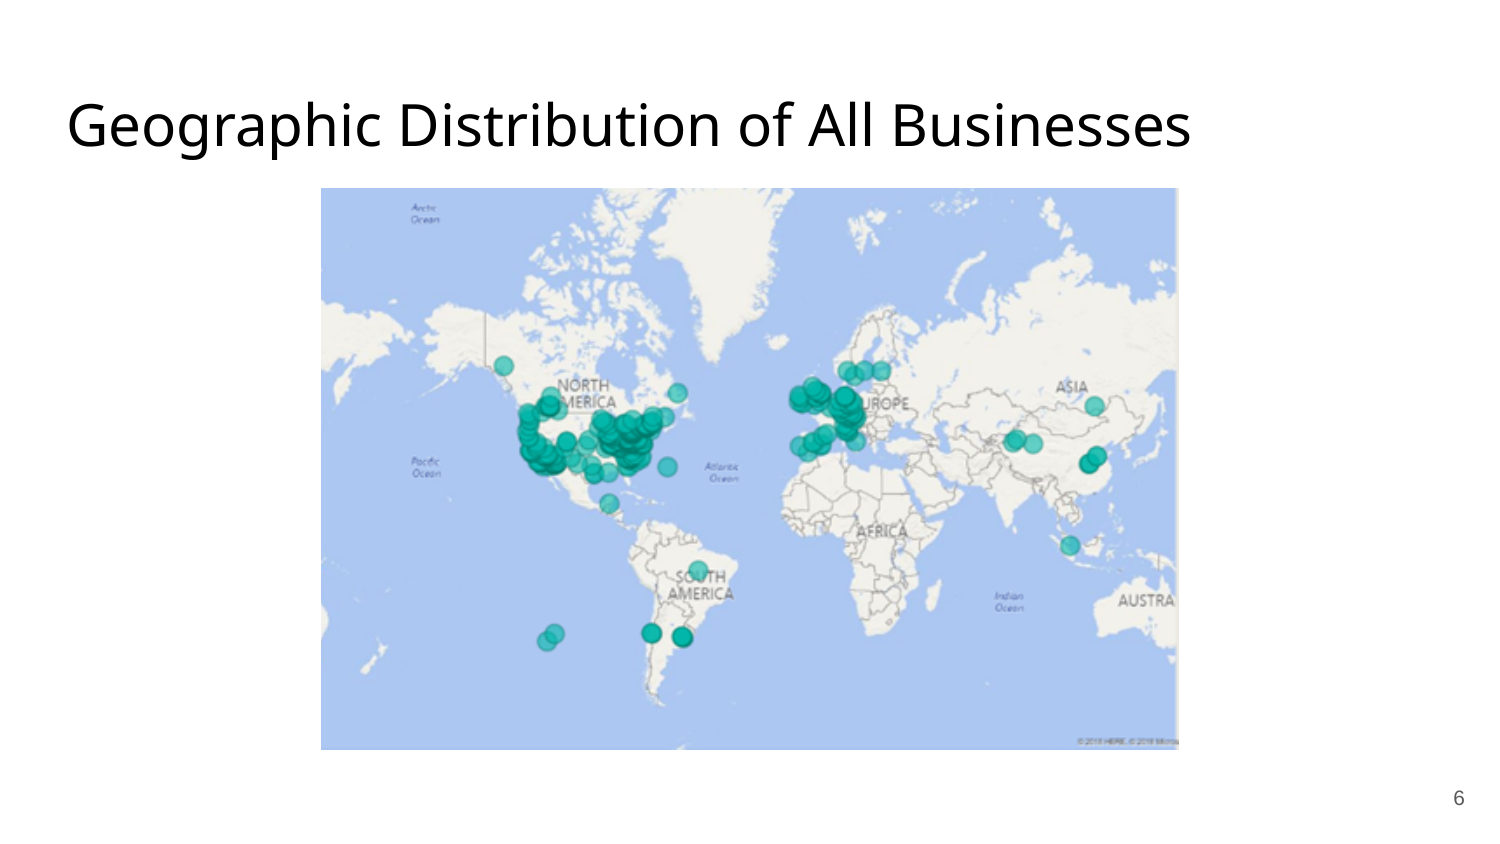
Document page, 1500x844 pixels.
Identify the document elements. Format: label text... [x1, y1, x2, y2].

picture [321, 188, 1179, 750]
slide_number 6 [1389, 764, 1480, 830]
title Geographic Distribution of All Businesses [51, 72, 1449, 167]
